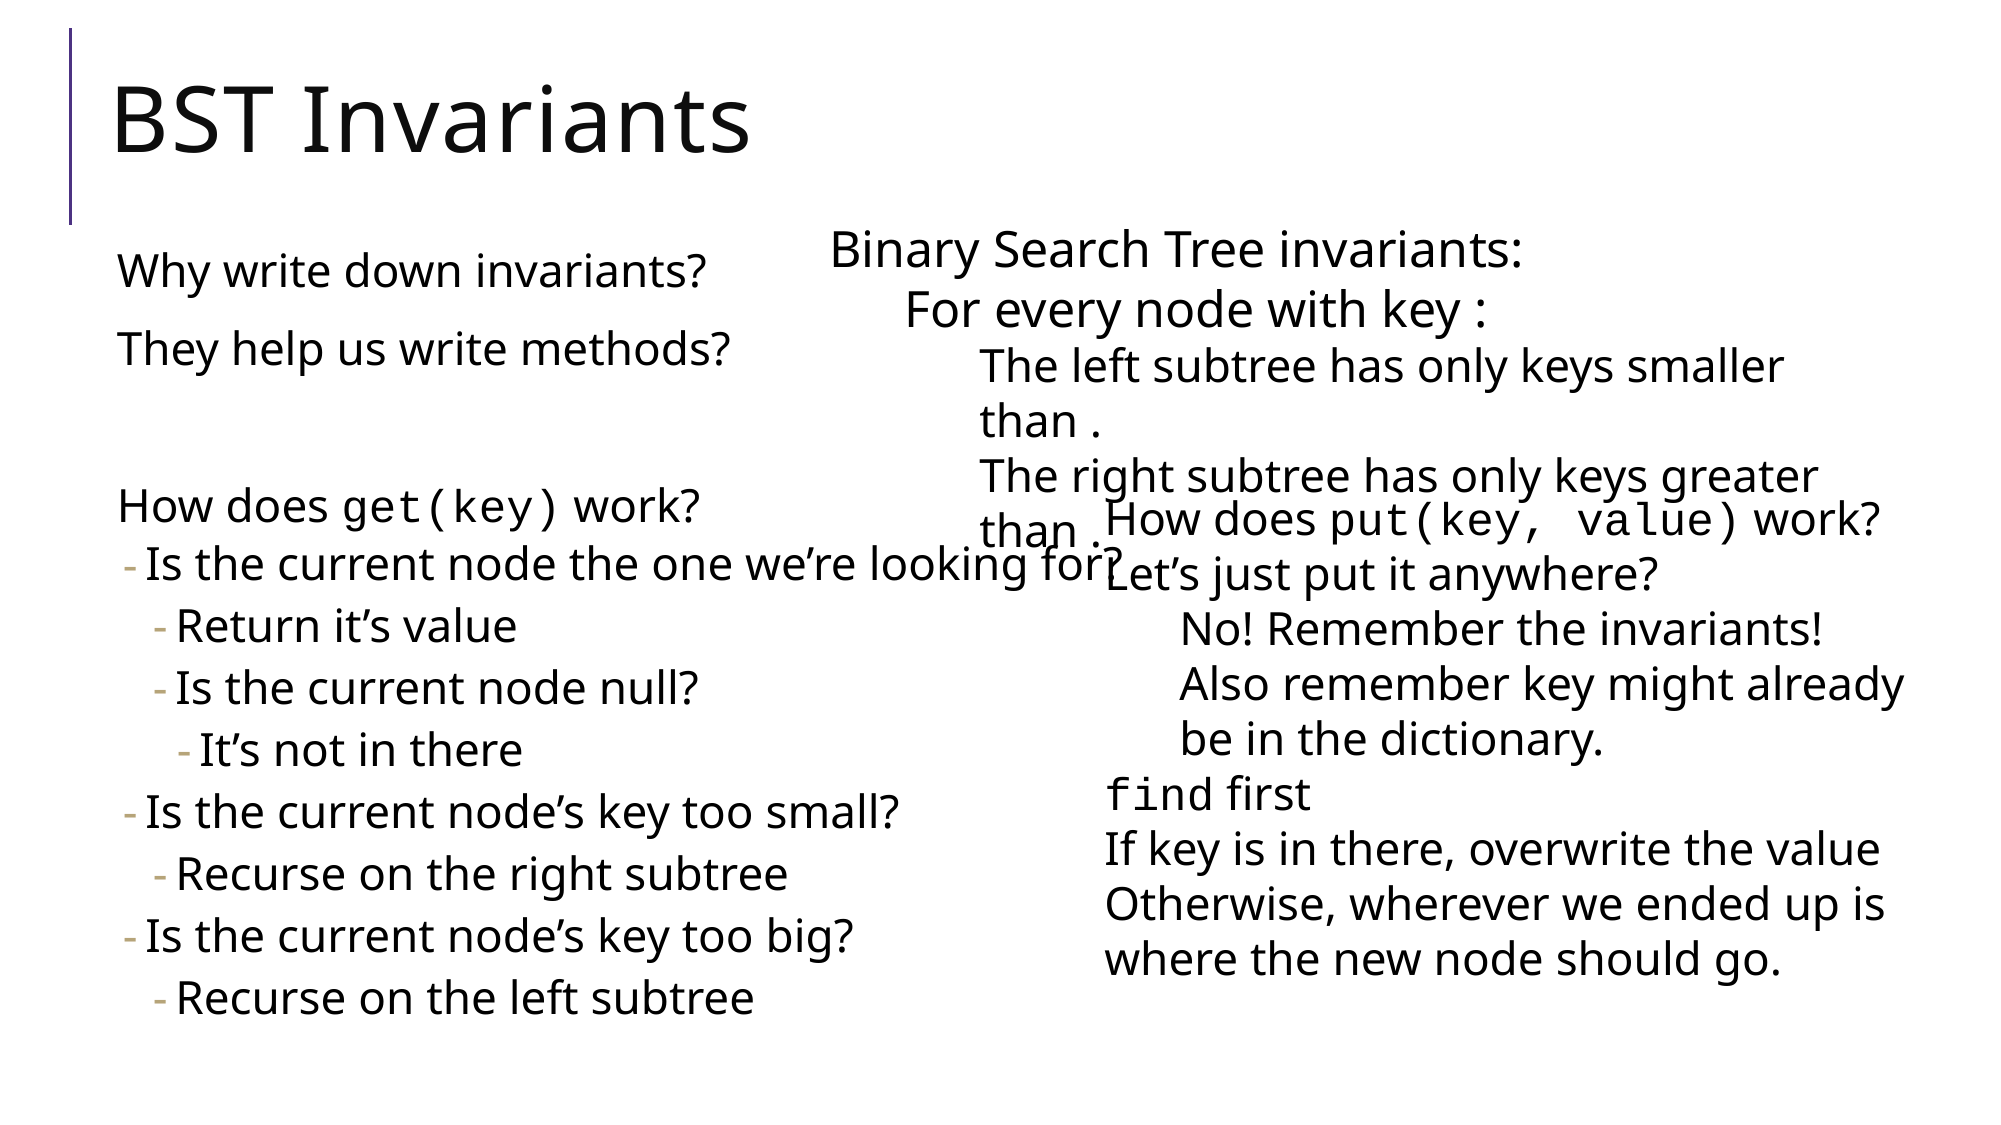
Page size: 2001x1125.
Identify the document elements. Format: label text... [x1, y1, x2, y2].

title BST Invariants [94, 43, 1930, 210]
text_box How does put(key, value) work? Let’s just put it anywhere? No! Remember the invariants! Also remember key might already be in the dictionary. find first If key is in there, overwrite the value Otherwise, wherever we ended up is where the new node should go. [1089, 482, 1959, 992]
list Why write down invariants? They help us write methods? How does get(key) work? Is the current node the one we’re looking for? Return it’s value Is the current node null? It’s not in there Is the current node’s key too small? Recurse on the right subtree Is the current node’s key too big? Recurse on the left subtree [94, 240, 1930, 1035]
